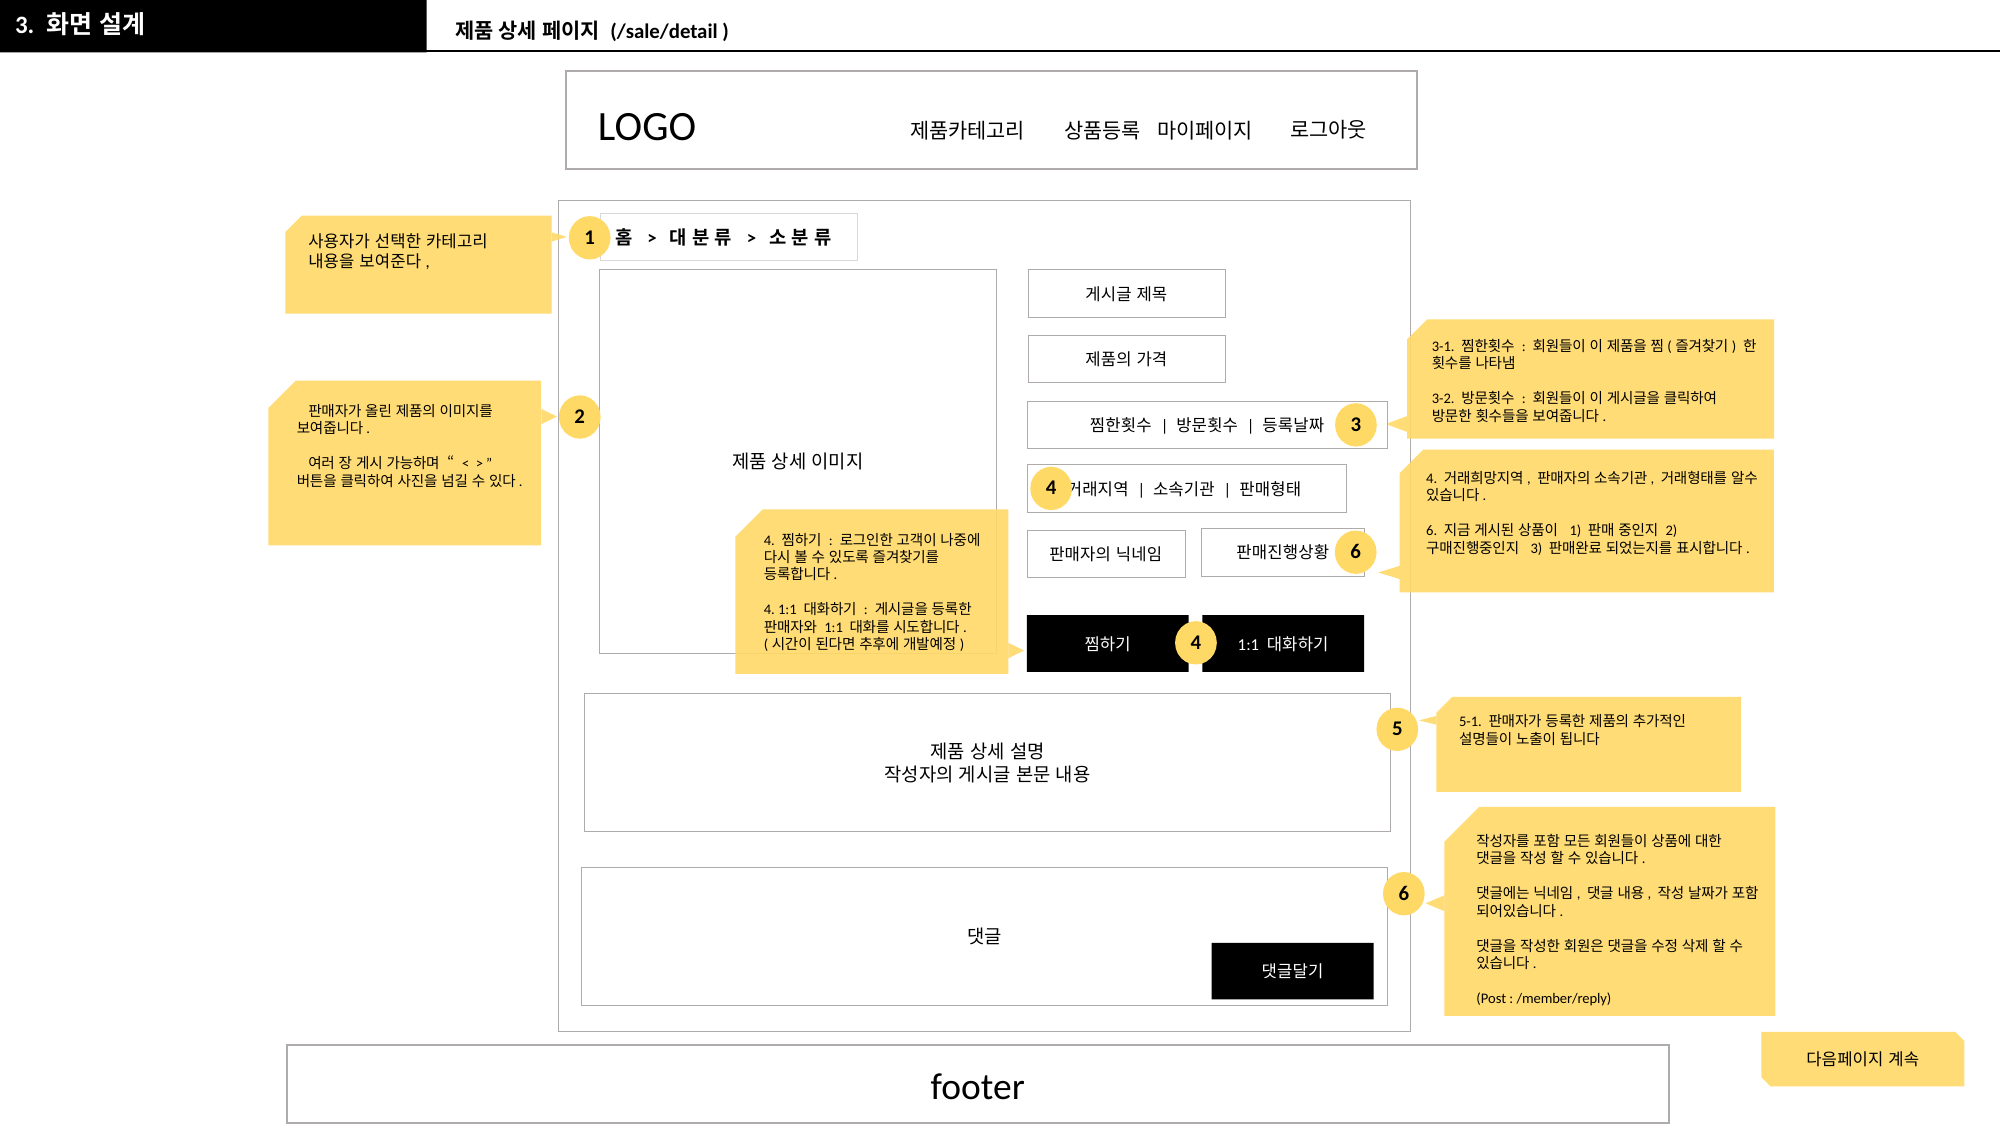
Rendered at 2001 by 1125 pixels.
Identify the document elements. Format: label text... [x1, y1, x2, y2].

text_box 다음페이지 계속 [1760, 1030, 1966, 1088]
text_box 찜하기 [1026, 614, 1190, 673]
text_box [735, 509, 1024, 674]
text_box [568, 215, 611, 260]
text_box 판매자의 닉네임 [1026, 529, 1186, 579]
text_box 제품 상세 설명 작성자의 게시글 본문 내용 [583, 692, 1392, 833]
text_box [1385, 319, 1774, 439]
text_box footer [286, 1044, 1670, 1124]
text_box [1418, 696, 1742, 792]
text_box 로그아웃 [1275, 109, 1398, 150]
text_box 댓글 [580, 866, 1389, 1006]
text_box 게시글 제목 [1027, 269, 1226, 318]
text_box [1382, 871, 1425, 916]
text_box 거래지역 | 소속기관 | 판매형태 [1026, 463, 1347, 513]
text_box 댓글달기 [1211, 942, 1375, 1000]
text_box 1:1 대화하기 [1201, 614, 1365, 673]
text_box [1425, 806, 1776, 1016]
list 제품 상세 페이지 (/sale/detail ) [440, 12, 1726, 53]
text_box 제품의 가격 [1027, 334, 1226, 384]
text_box 찜한횟수 | 방문횟수 | 등록날짜 [1026, 400, 1389, 450]
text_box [1175, 620, 1217, 665]
list 3. 화면 설계 [0, 4, 427, 53]
text_box 제품 상세 이미지 [598, 269, 998, 654]
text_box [1376, 707, 1418, 751]
text_box 마이페이지 [1142, 110, 1296, 151]
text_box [1335, 402, 1377, 447]
text_box 판매진행상황 [1200, 527, 1365, 577]
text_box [558, 395, 601, 439]
text_box LOGO [583, 91, 744, 156]
text_box 상품등록 [1060, 110, 1142, 151]
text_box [268, 380, 557, 546]
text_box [1334, 530, 1377, 574]
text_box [285, 215, 567, 314]
text_box [558, 199, 1411, 1033]
text_box 홈 > 대 분 류 > 소 분 류 [599, 212, 858, 261]
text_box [1030, 466, 1073, 511]
text_box 제품카테고리 [895, 110, 1060, 151]
text_box [565, 70, 1418, 170]
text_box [1378, 449, 1774, 593]
